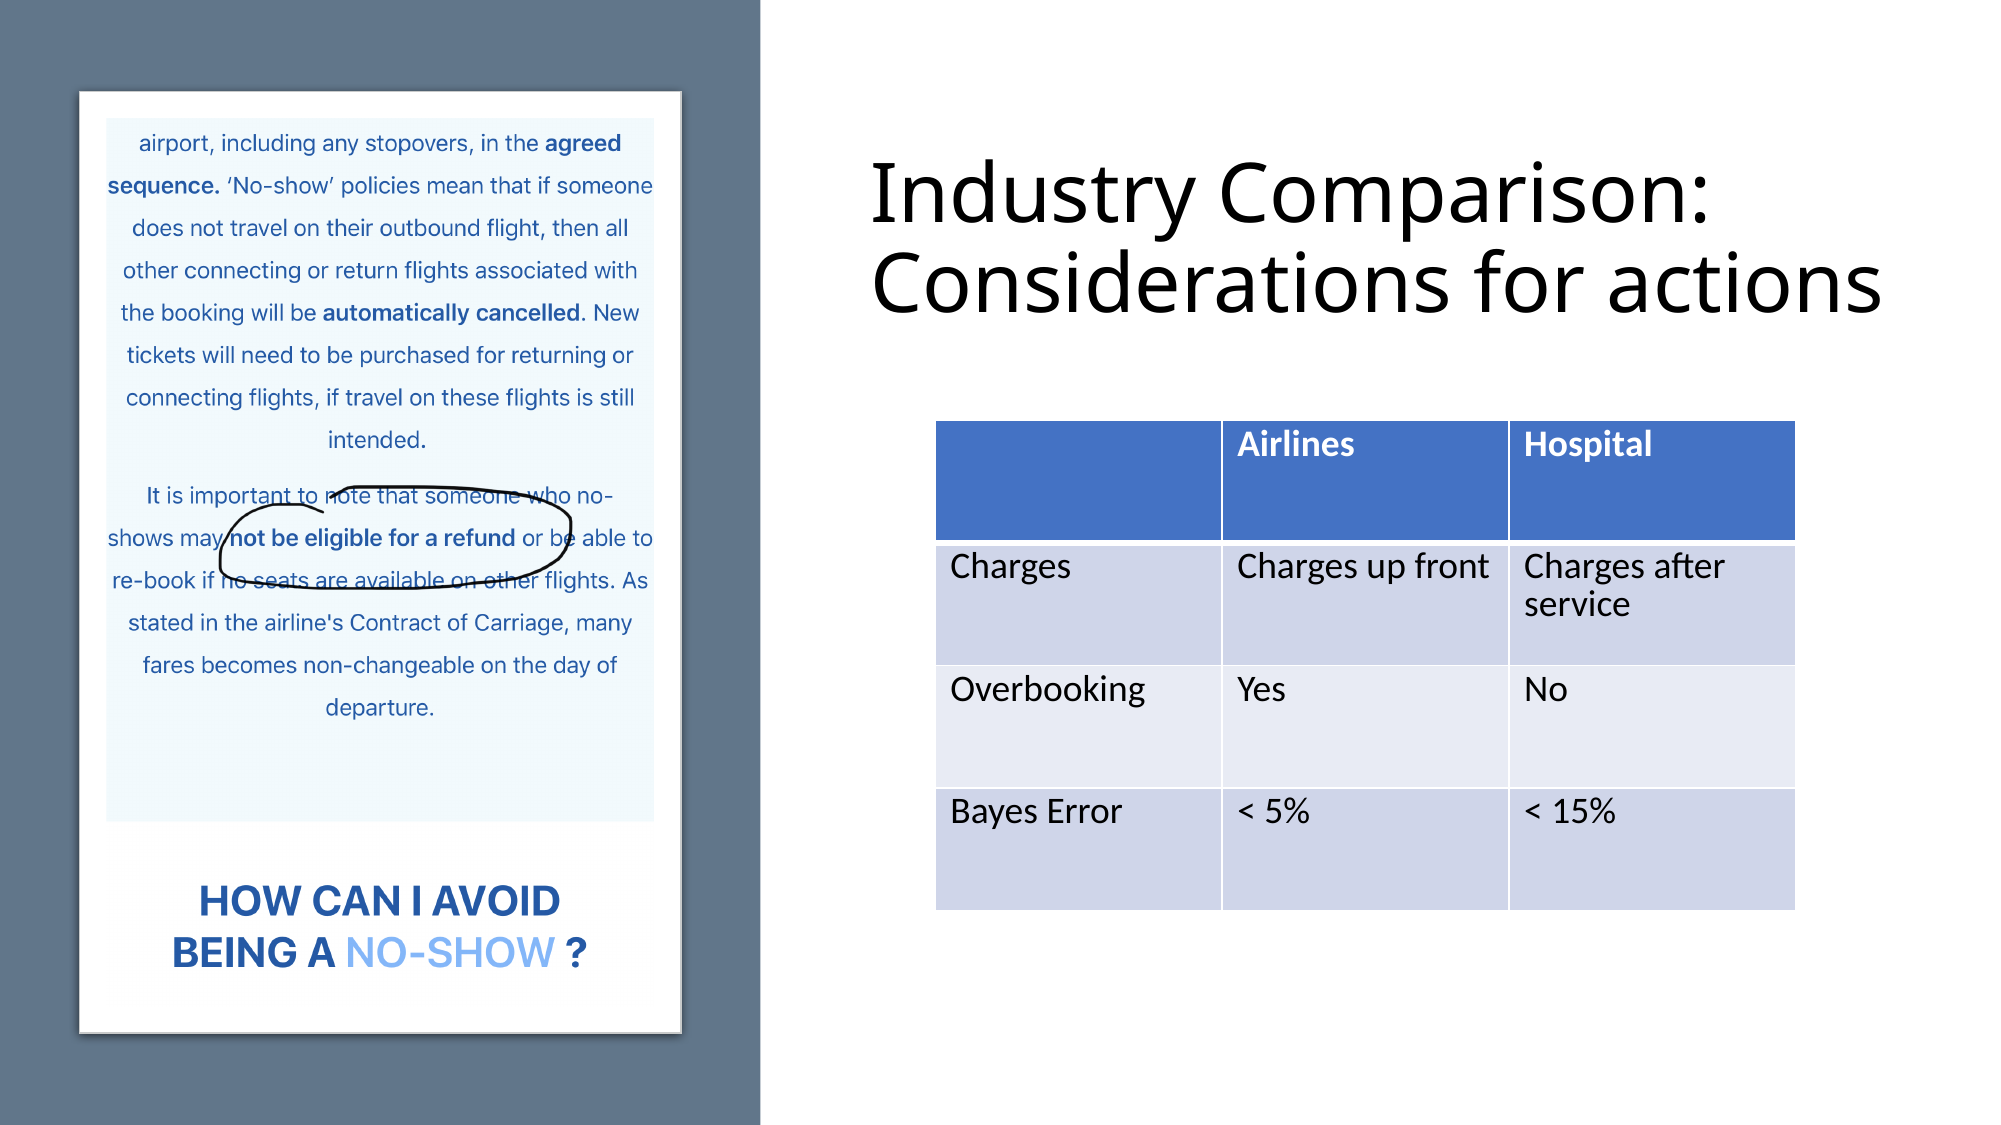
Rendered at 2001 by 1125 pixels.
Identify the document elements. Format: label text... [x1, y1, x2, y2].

table_header Airlines [1223, 421, 1508, 540]
table_cell Charges up front [1223, 546, 1508, 665]
title Industry Comparison: Considerations for actions [855, 103, 1909, 379]
table_cell Yes [1223, 666, 1508, 787]
table_header Hospital [1510, 421, 1795, 540]
table_cell < 5% [1223, 789, 1508, 910]
text_box [0, 0, 761, 1125]
picture [106, 118, 654, 1007]
table_header [936, 421, 1221, 540]
table_cell Bayes Error [936, 789, 1221, 910]
table_cell Charges [936, 546, 1221, 665]
table_cell Charges after service [1510, 546, 1795, 665]
table_cell No [1510, 666, 1795, 787]
text_box [78, 91, 682, 1034]
table_cell < 15% [1510, 789, 1795, 910]
table_cell Overbooking [936, 666, 1221, 787]
